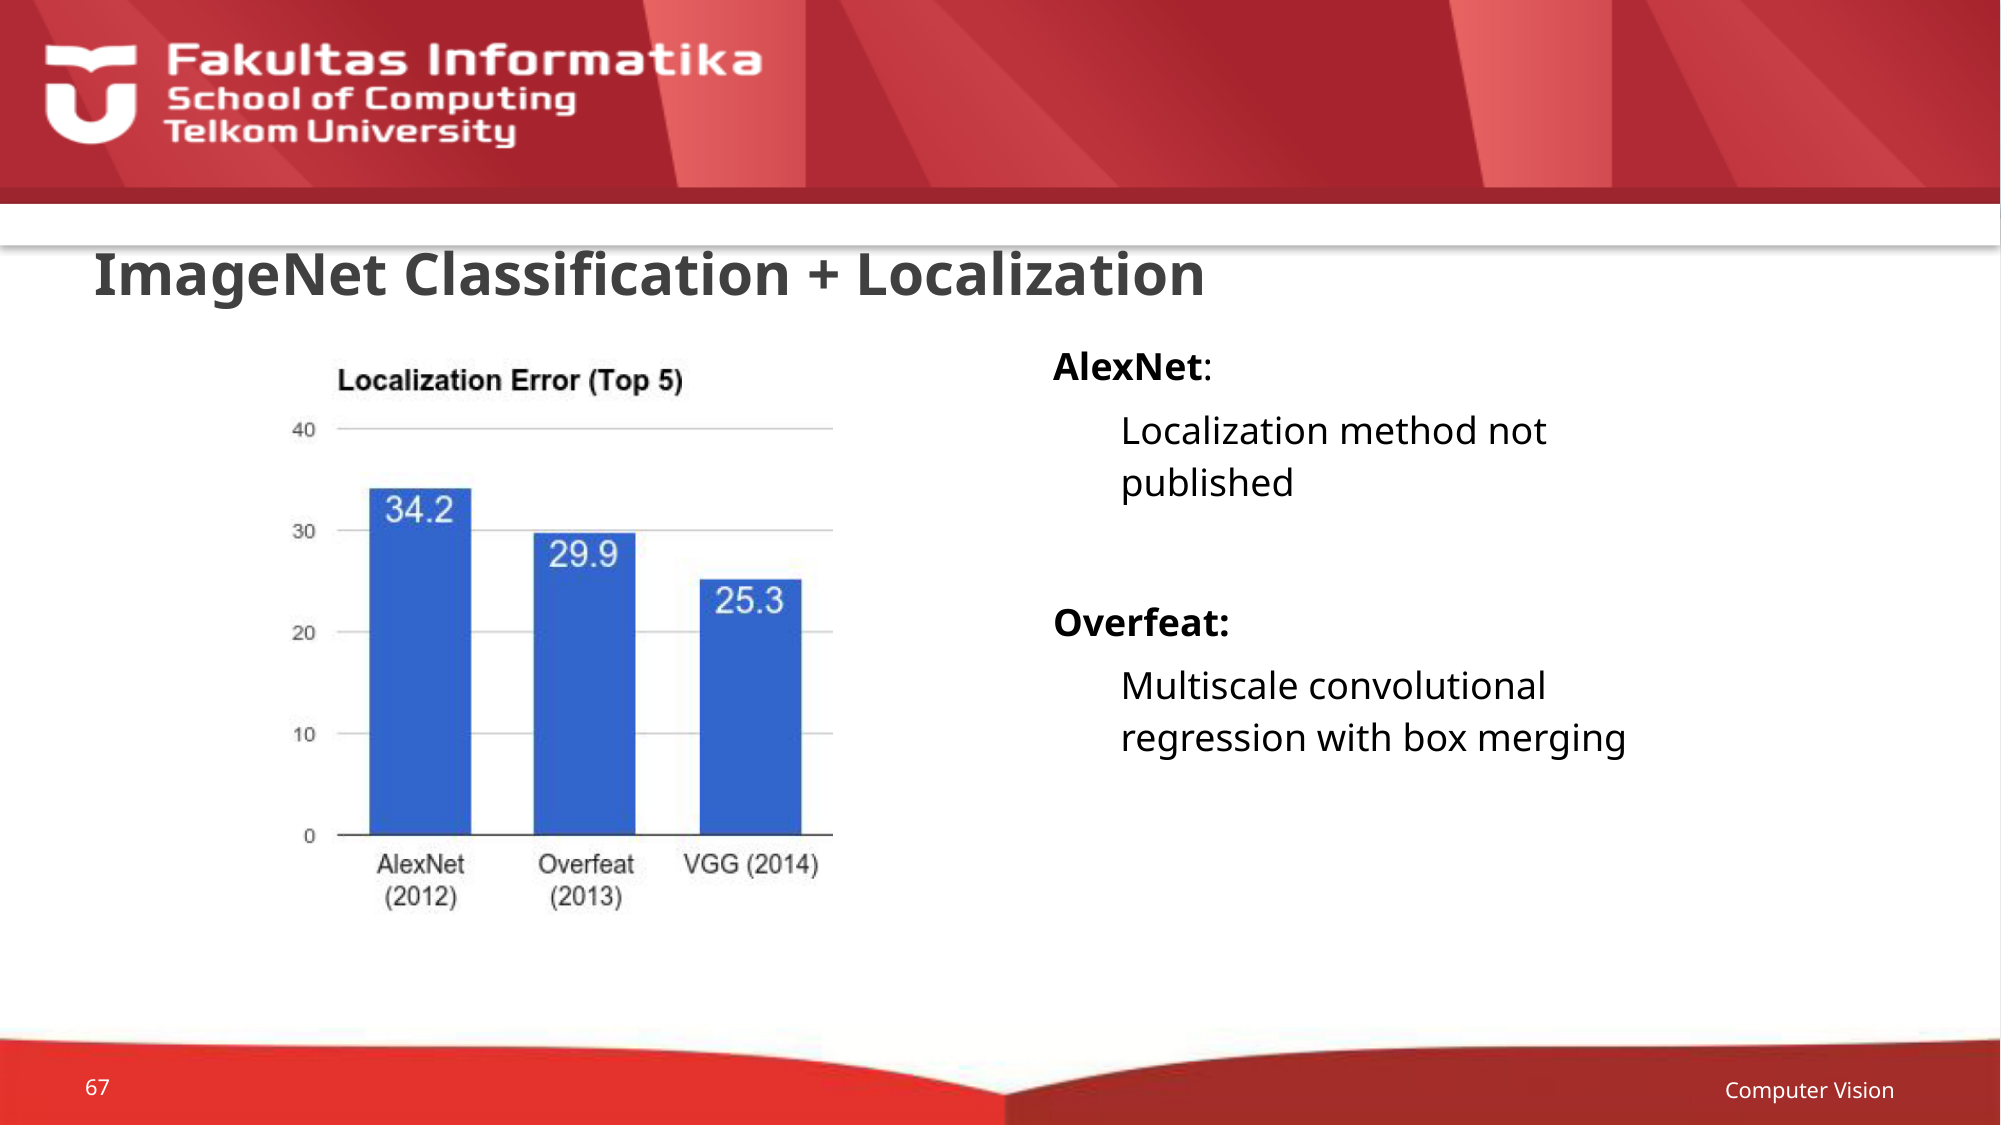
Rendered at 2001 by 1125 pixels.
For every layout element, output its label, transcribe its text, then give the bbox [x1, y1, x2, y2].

list AlexNet: Localization method not published Overfeat: Multiscale convolutional regression with box merging [1038, 329, 1715, 990]
picture [268, 351, 833, 938]
list Computer Vision [1185, 1058, 1911, 1119]
title ImageNet Classification + Localization [79, 219, 1901, 325]
picture [0, 0, 2001, 1125]
slide_number 67 [85, 1058, 164, 1119]
